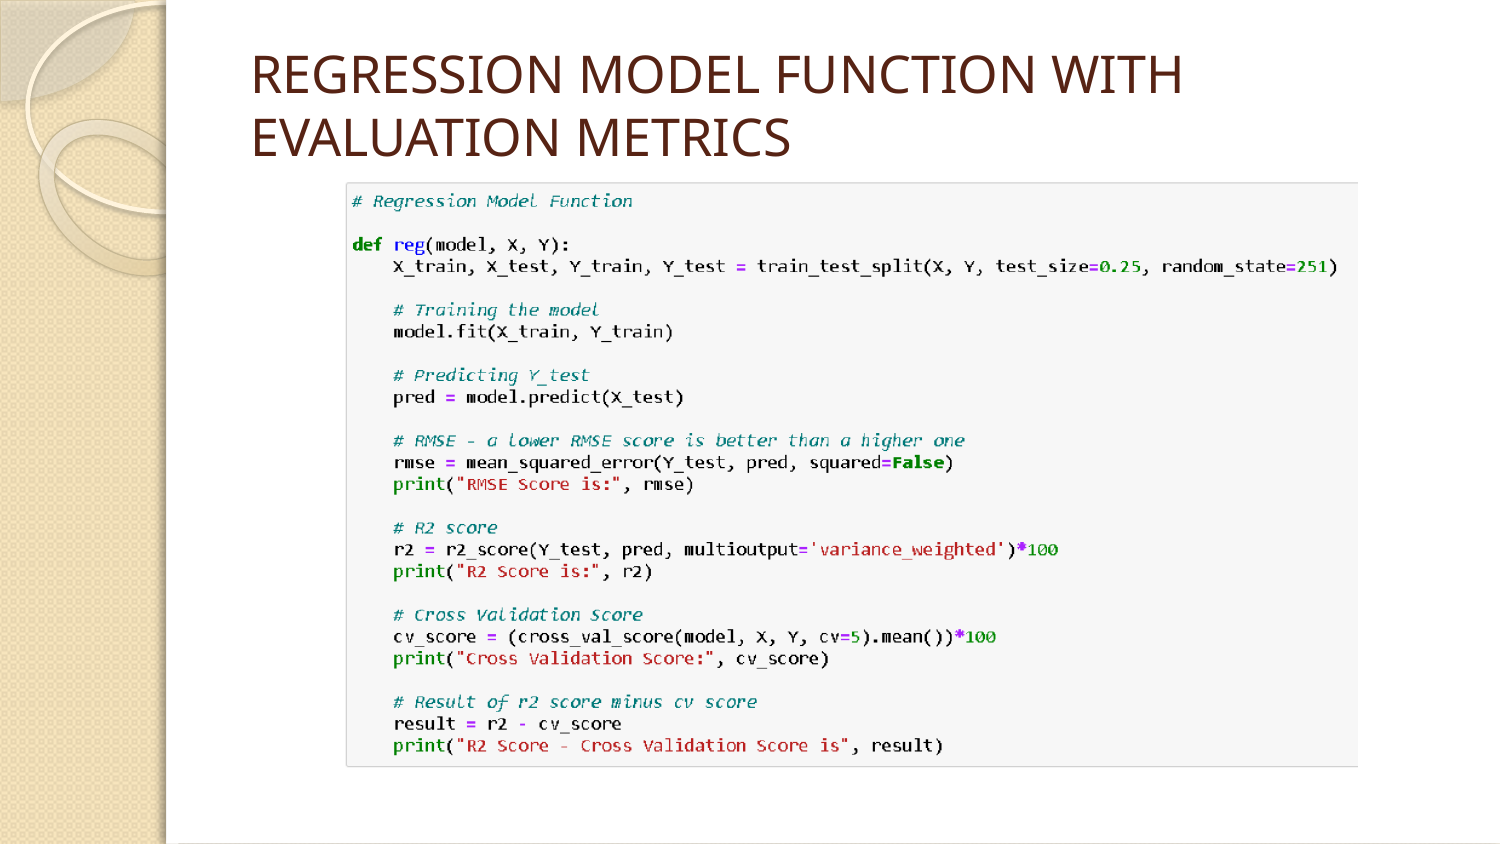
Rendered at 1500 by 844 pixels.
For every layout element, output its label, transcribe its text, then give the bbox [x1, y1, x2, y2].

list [343, 177, 1358, 769]
title REGRESSION MODEL FUNCTION WITH EVALUATION METRICS [235, 33, 1466, 175]
